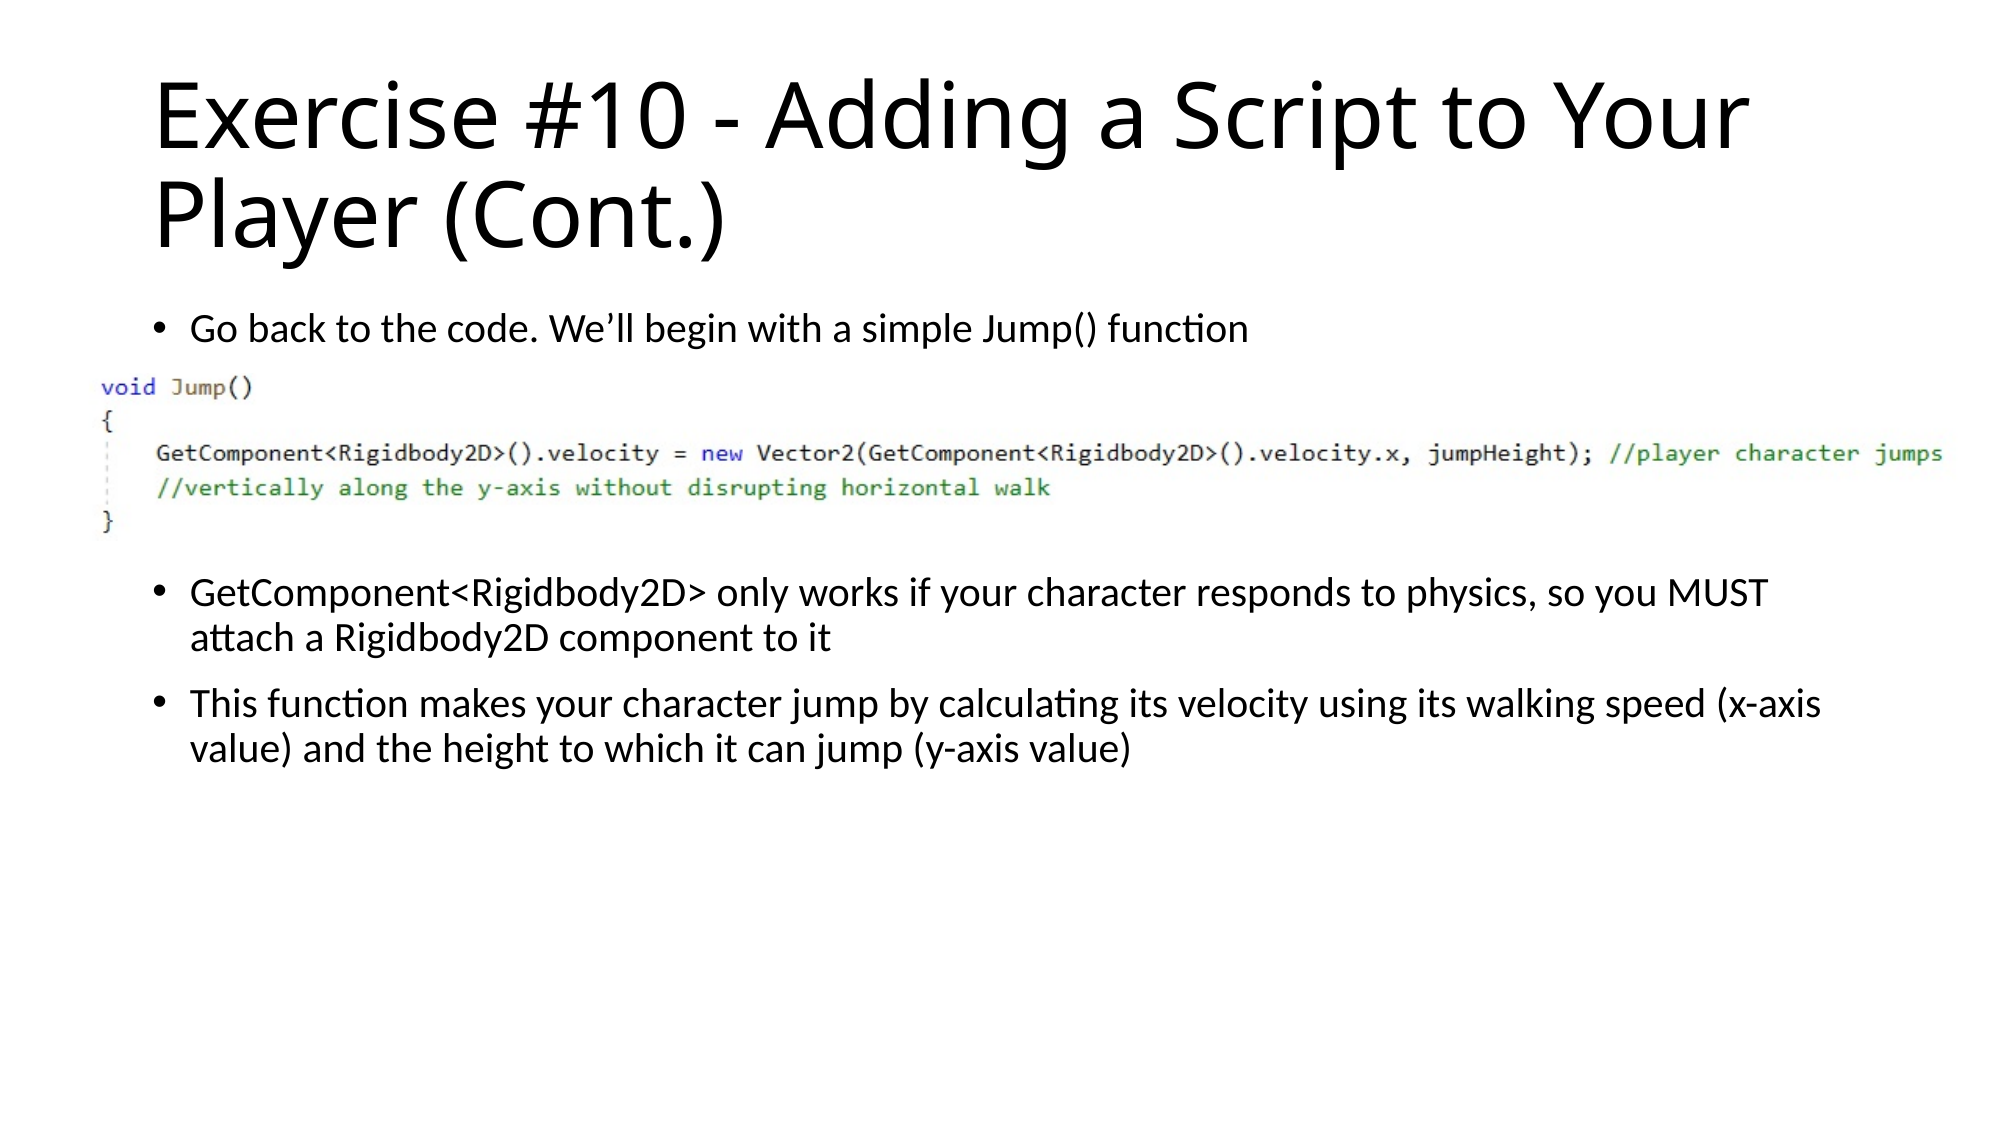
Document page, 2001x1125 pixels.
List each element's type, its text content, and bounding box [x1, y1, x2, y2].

picture [88, 373, 1959, 541]
list Go back to the code. We’ll begin with a simple Jump() function GetComponent<Rigidbody2D> only works if your character responds to physics, so you MUST attach a Rigidbody2D component to it This function makes your character jump by calculating its velocity using its walking speed (x-axis value) and the height to which it can jump (y-axis value) [137, 299, 1863, 373]
list Go back to the code. We’ll begin with a simple Jump() function GetComponent<Rigidbody2D> only works if your character responds to physics, so you MUST attach a Rigidbody2D component to it This function makes your character jump by calculating its velocity using its walking speed (x-axis value) and the height to which it can jump (y-axis value) [137, 541, 1863, 1014]
title Exercise #10 - Adding a Script to Your Player (Cont.) [137, 59, 1863, 278]
